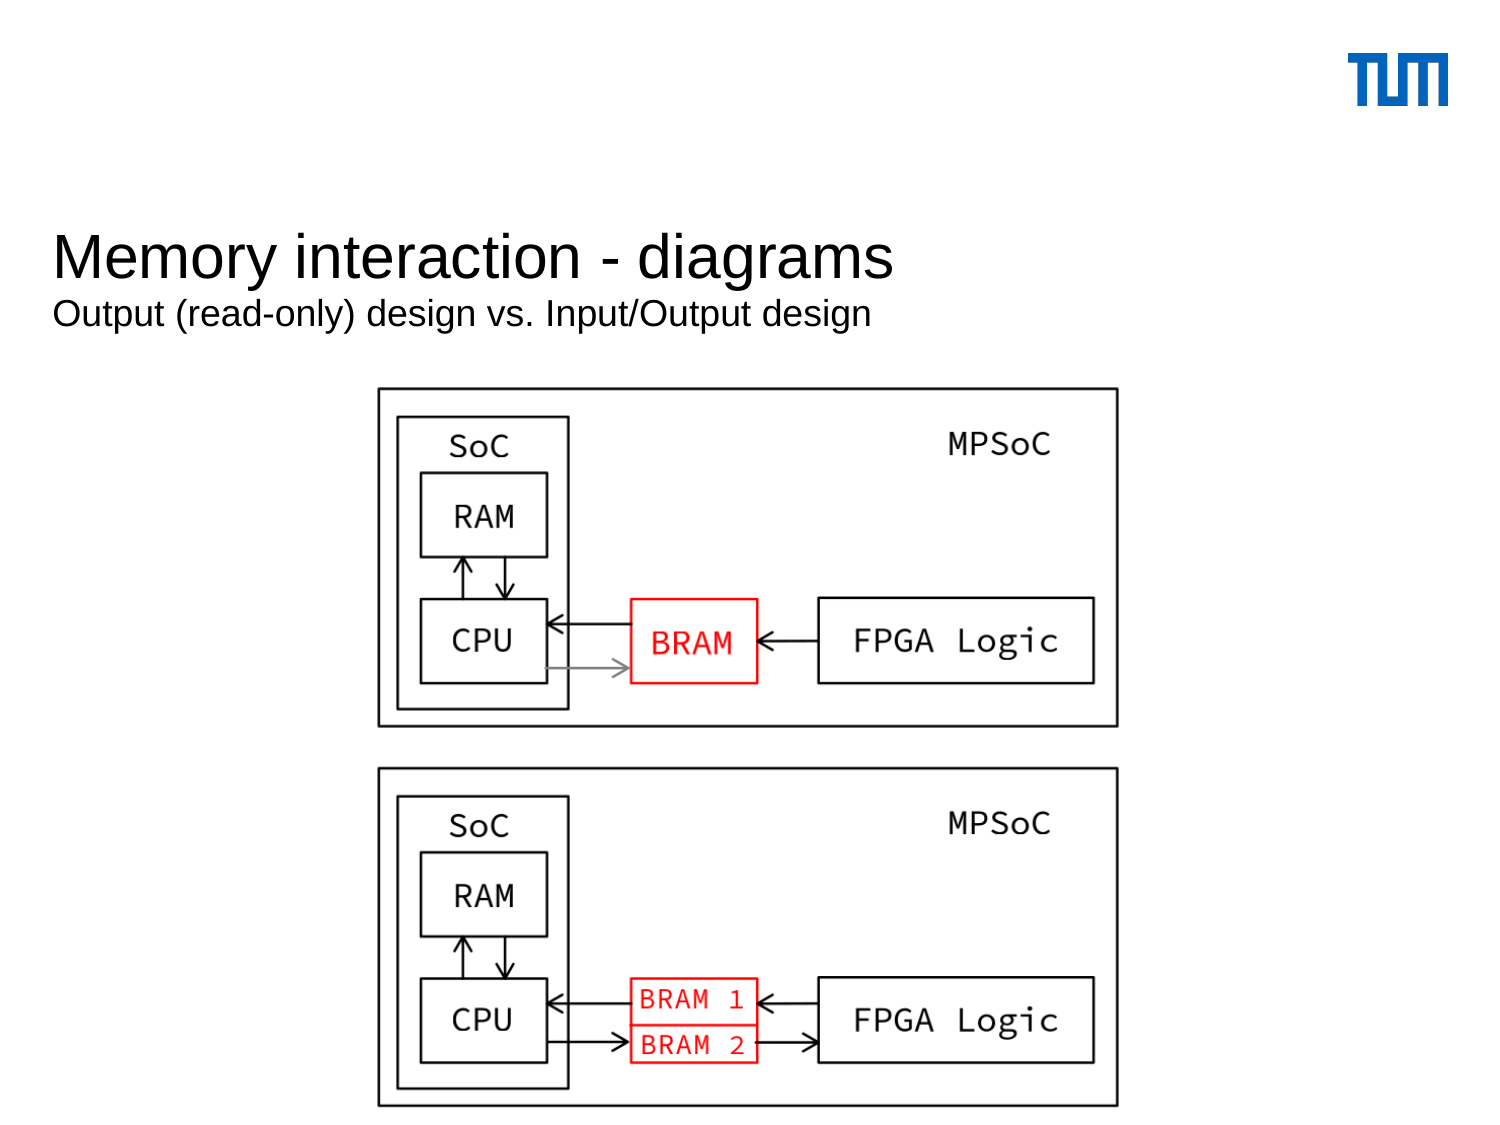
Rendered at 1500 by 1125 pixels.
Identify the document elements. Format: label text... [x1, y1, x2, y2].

subtitle Output (read-only) design vs. Input/Output design [52, 289, 1449, 1060]
picture [363, 368, 1138, 1125]
picture [1348, 53, 1448, 106]
title Memory interaction - diagrams [52, 217, 1449, 289]
